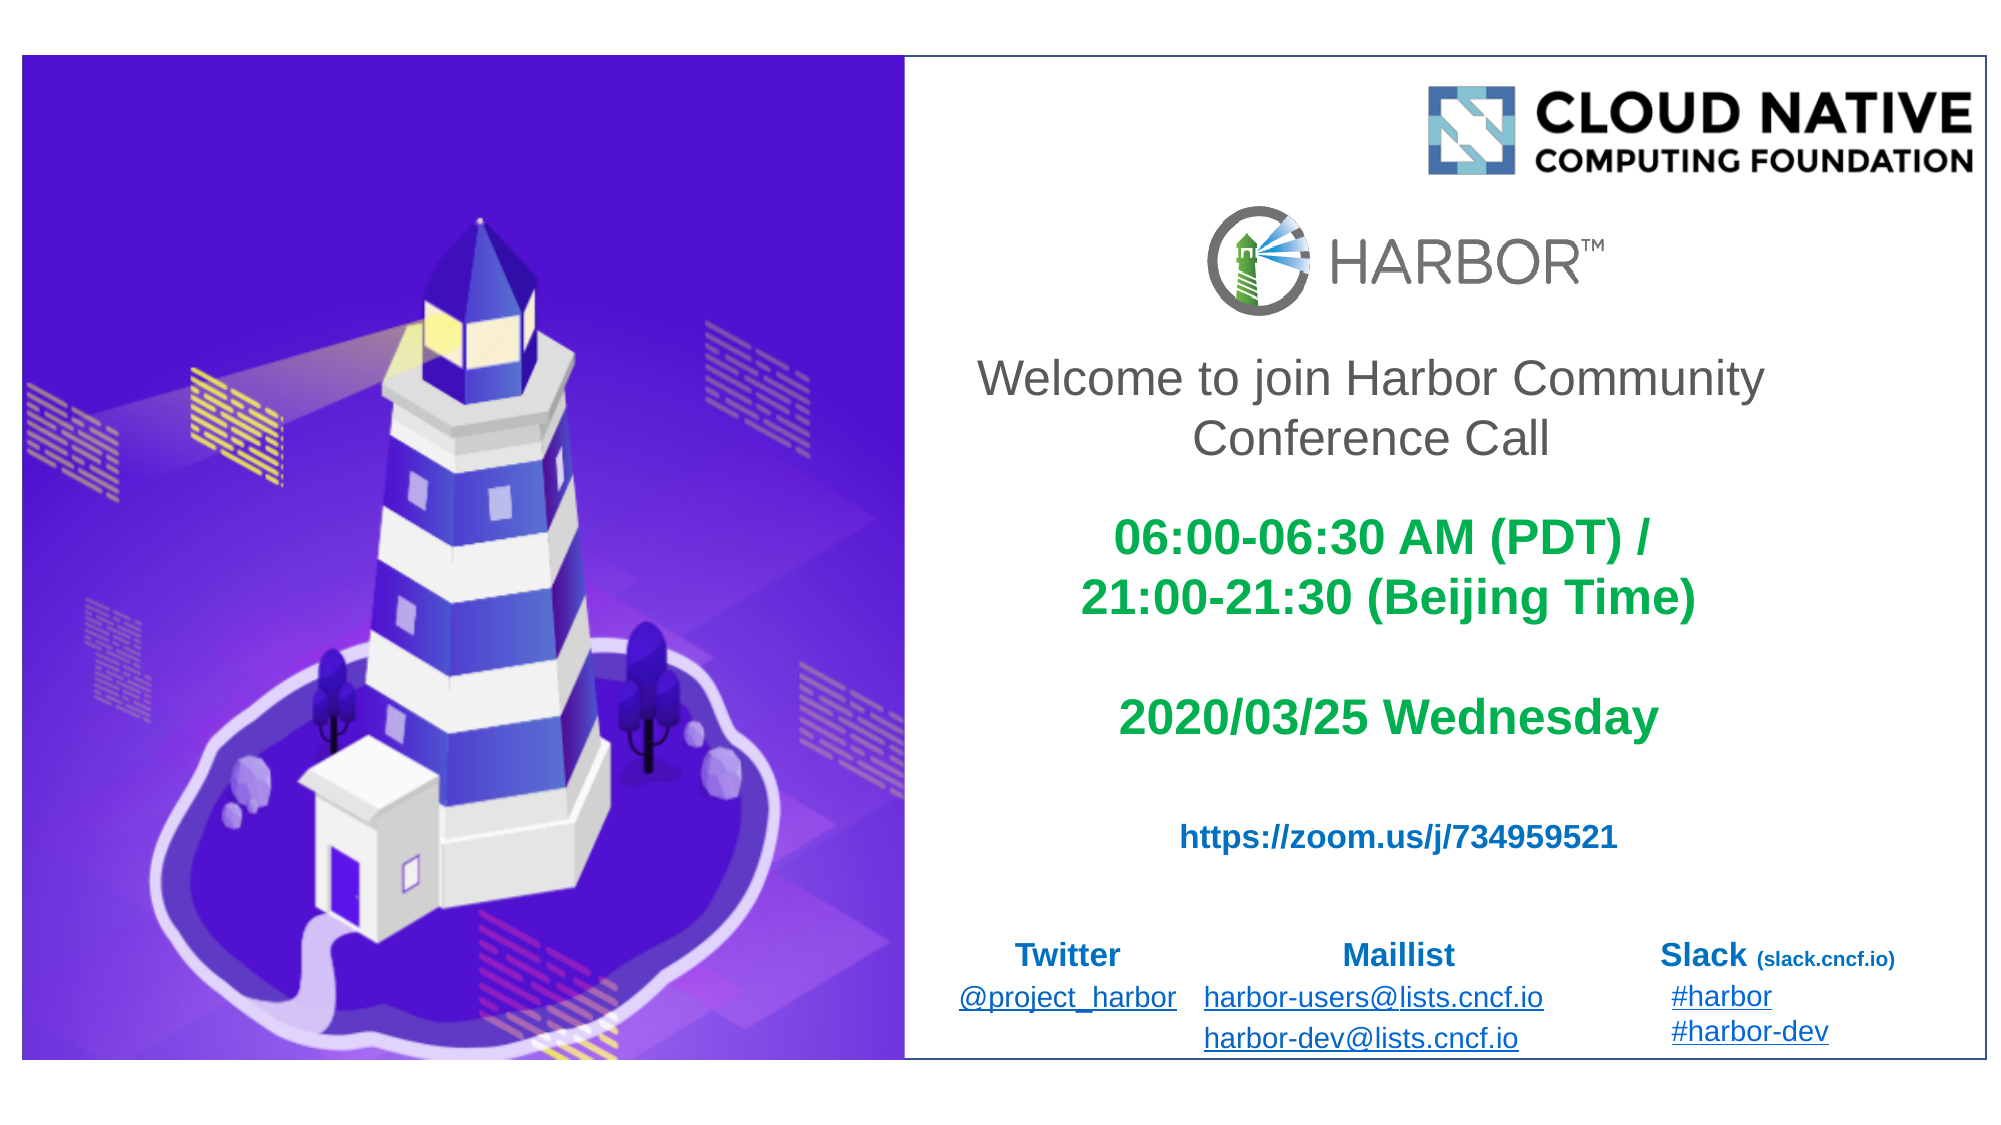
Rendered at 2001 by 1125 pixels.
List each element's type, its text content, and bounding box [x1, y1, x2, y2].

text_box harbor-dev@lists.cncf.io [1188, 1012, 1534, 1062]
text_box harbor-users@lists.cncf.io [1188, 971, 1559, 1021]
text_box [905, 55, 1987, 1060]
text_box https://zoom.us/j/734959521 [905, 807, 1894, 863]
text_box 06:00-06:30 AM (PDT) / 21:00-21:30 (Beijing Time) 2020/03/25 Wednesday [905, 496, 1884, 752]
picture [22, 55, 905, 1060]
text_box Twitter [1000, 925, 1136, 981]
text_box Maillist [1327, 925, 1471, 981]
text_box #harbor #harbor-dev [1656, 981, 1845, 1055]
picture [1202, 52, 1987, 322]
text_box Welcome to join Harbor Community Conference Call [905, 338, 1866, 473]
text_box @project_harbor [943, 971, 1188, 1021]
text_box Slack (slack.cncf.io) [1645, 925, 1911, 981]
